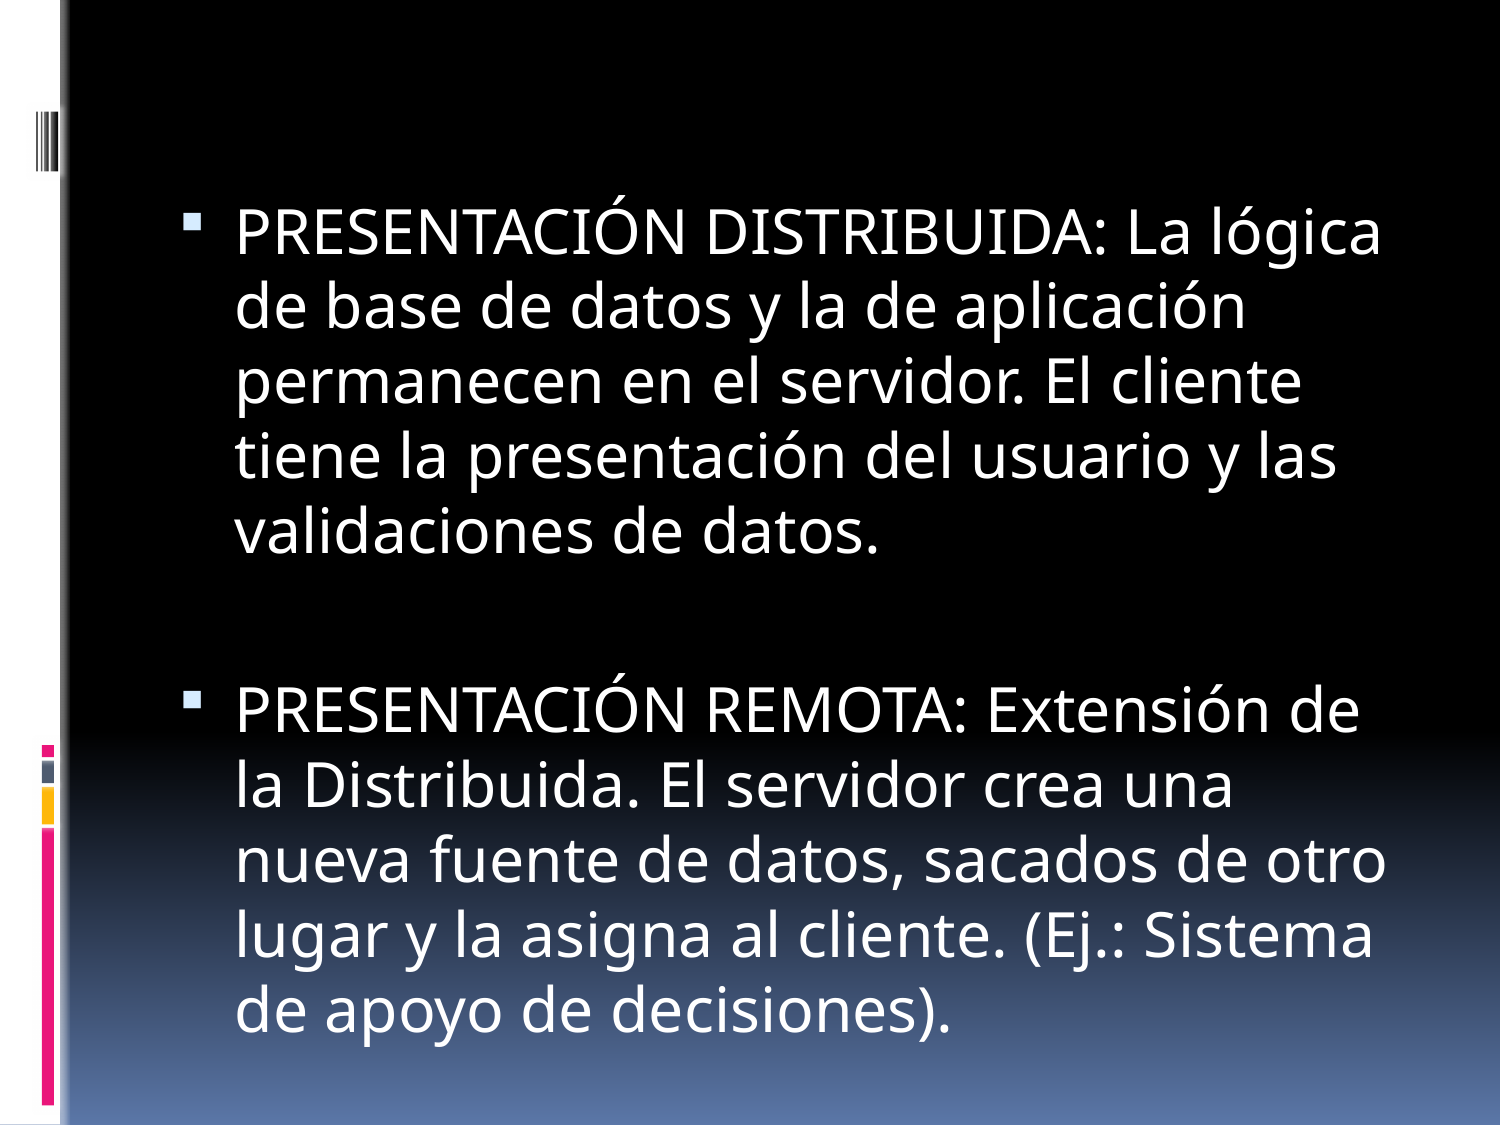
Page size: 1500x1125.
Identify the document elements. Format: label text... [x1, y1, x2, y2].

list PRESENTACIÓN DISTRIBUIDA: La lógica de base de datos y la de aplicación permanecen en el servidor. El cliente tiene la presentación del usuario y las validaciones de datos. PRESENTACIÓN REMOTA: Extensión de la Distribuida. El servidor crea una nueva fuente de datos, sacados de otro lugar y la asigna al cliente. (Ej.: Sistema de apoyo de decisiones). [152, 183, 1428, 1125]
